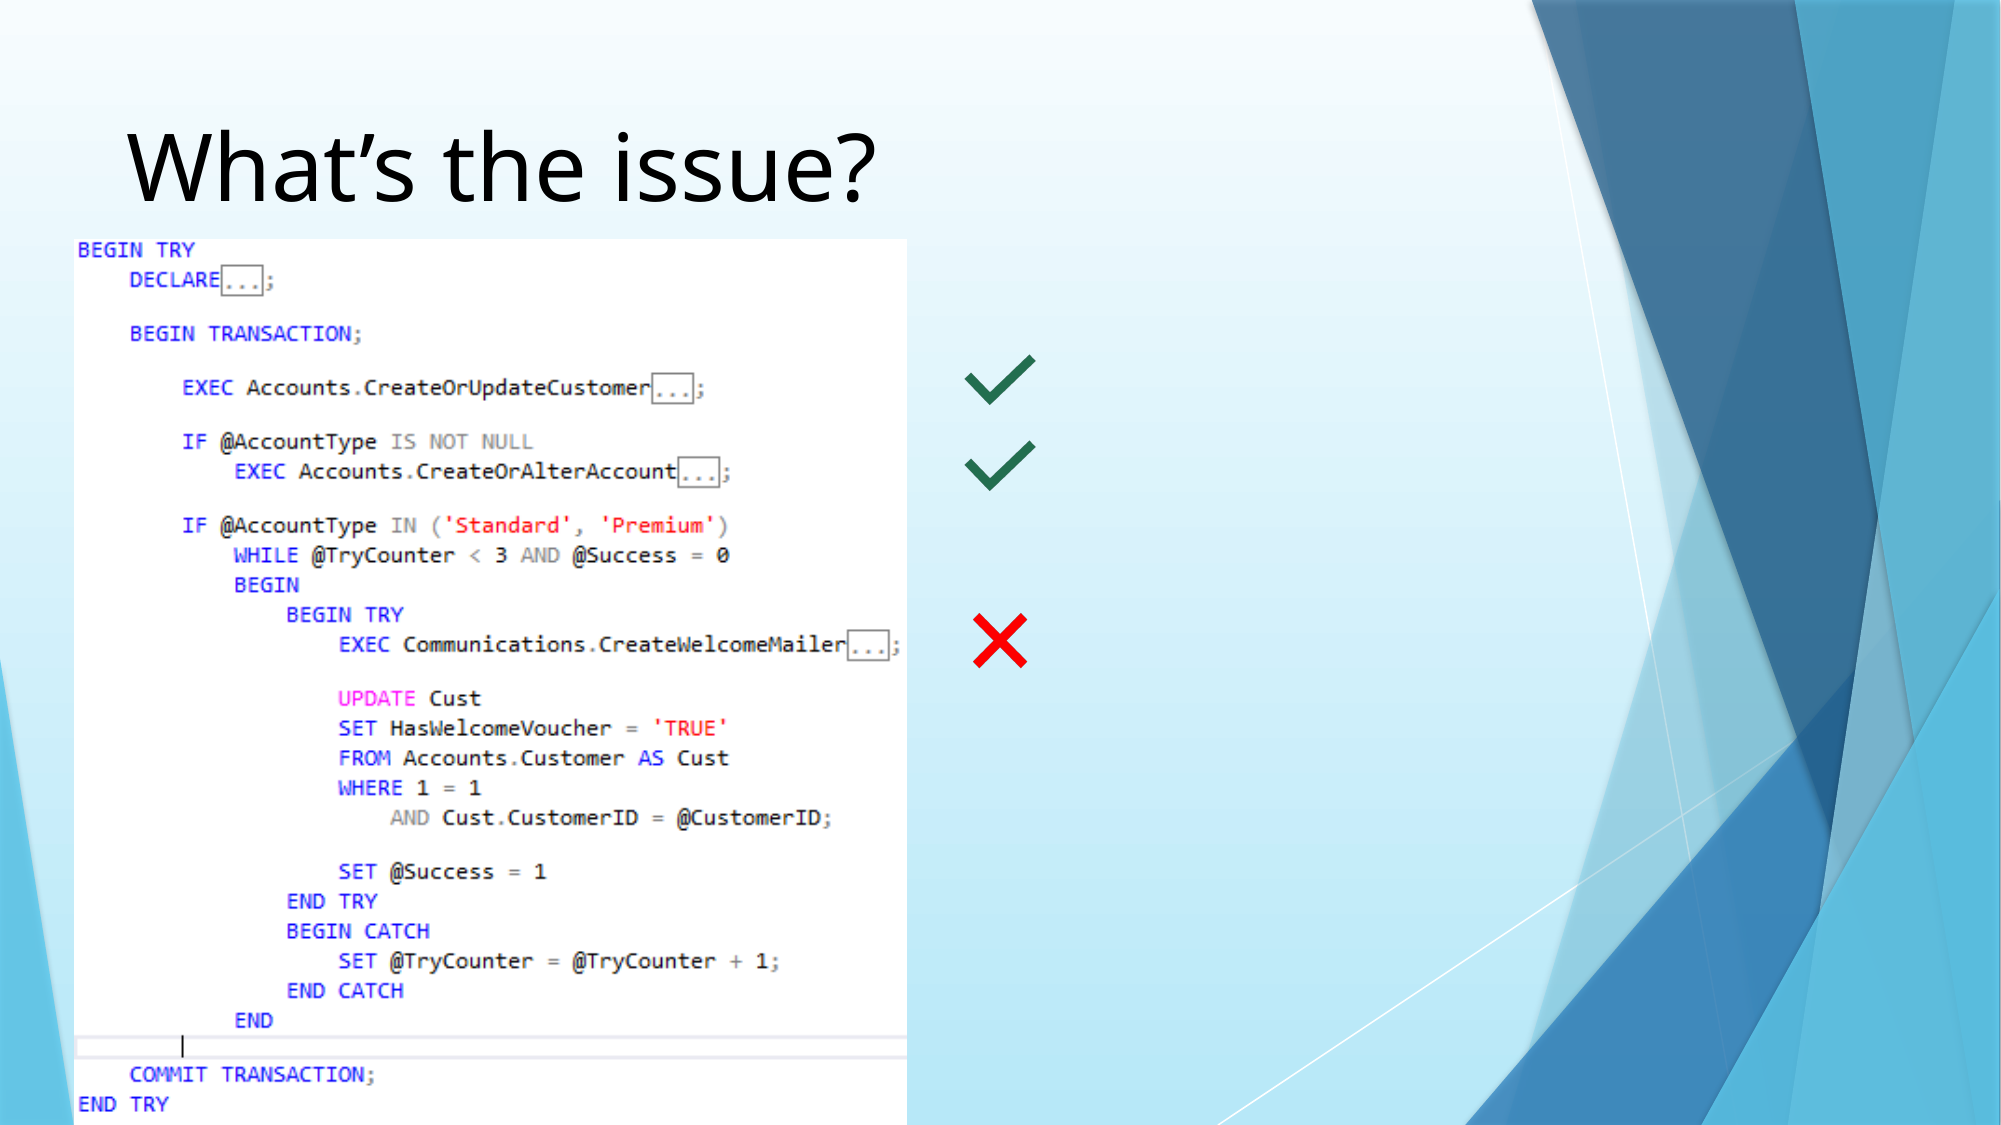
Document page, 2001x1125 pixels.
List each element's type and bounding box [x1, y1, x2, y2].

picture [962, 603, 1038, 679]
picture [962, 428, 1038, 503]
text_box [0, 0, 2000, 1125]
picture [74, 238, 907, 1125]
picture [962, 342, 1038, 418]
